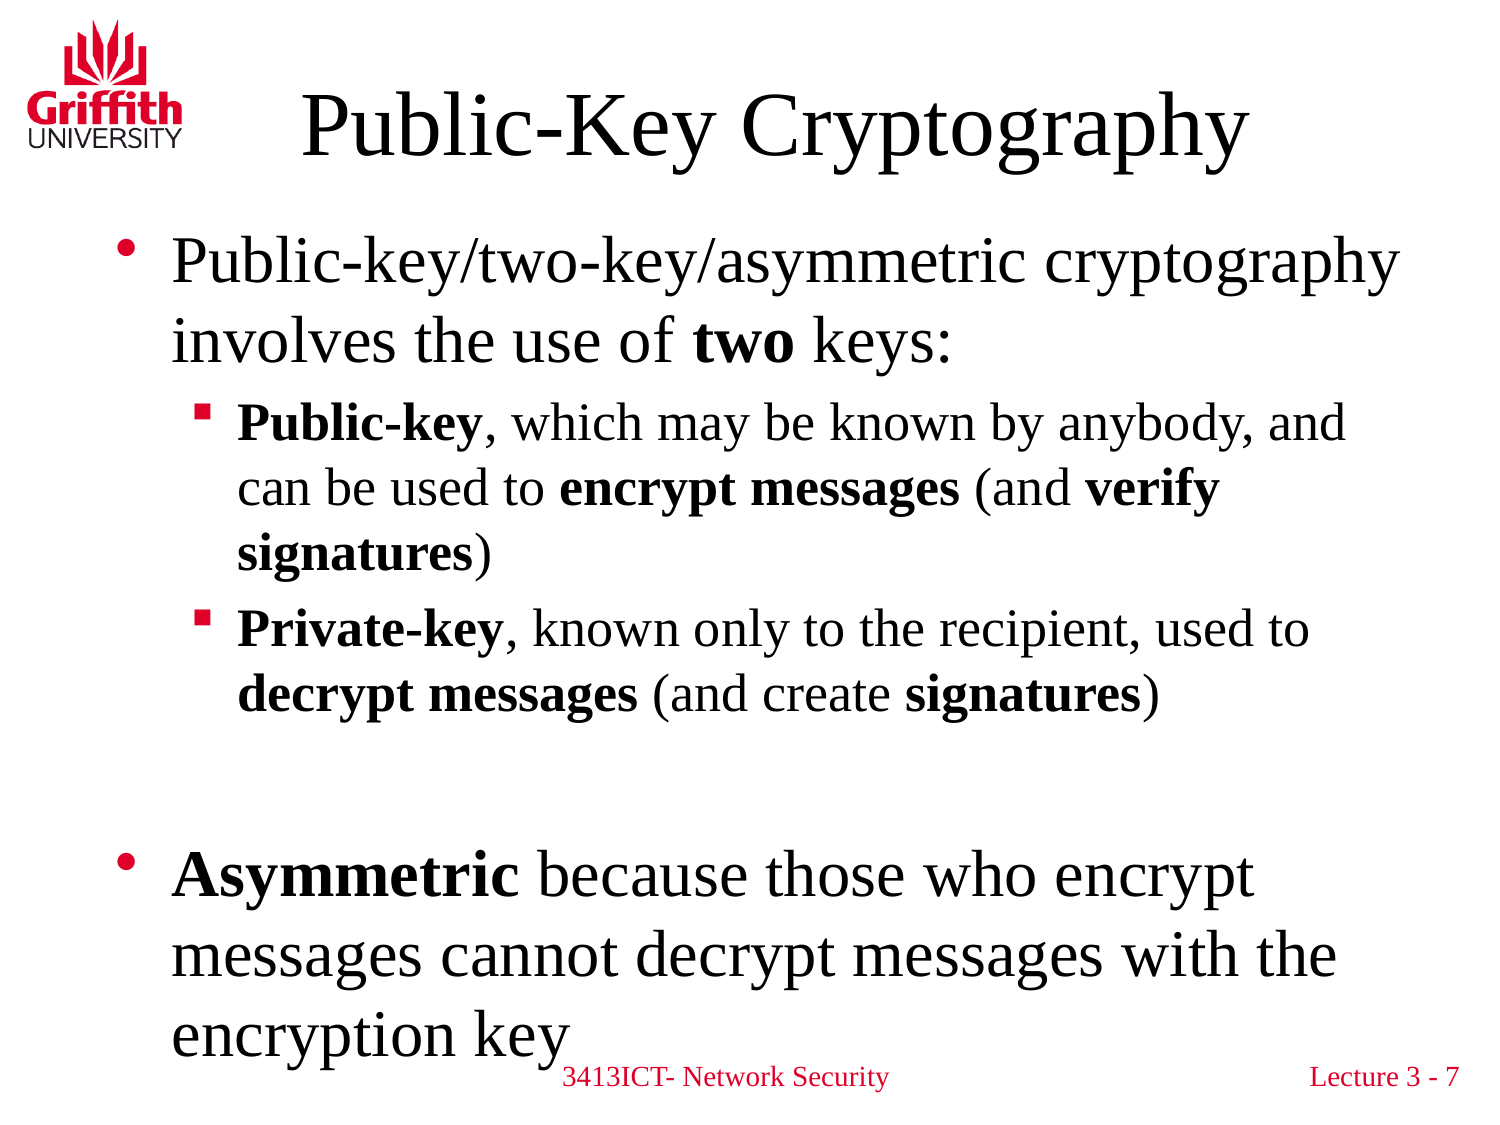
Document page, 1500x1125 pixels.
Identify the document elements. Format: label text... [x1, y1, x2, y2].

footer 3413ICT- Network Security [430, 1049, 1022, 1101]
title Public-Key Cryptography [187, 24, 1365, 207]
picture [23, 15, 186, 151]
slide_number Lecture 3 - 7 [1049, 1049, 1476, 1101]
list Public-key/two-key/asymmetric cryptography involves the use of two keys: Public-key, which may be known by anybody, and can be used to encrypt messages (and verify signatures) Private-key, known only to the recipient, used to decrypt messages (and create signatures) Asymmetric because those who encrypt messages cannot decrypt messages with the encryption key [100, 207, 1451, 1027]
